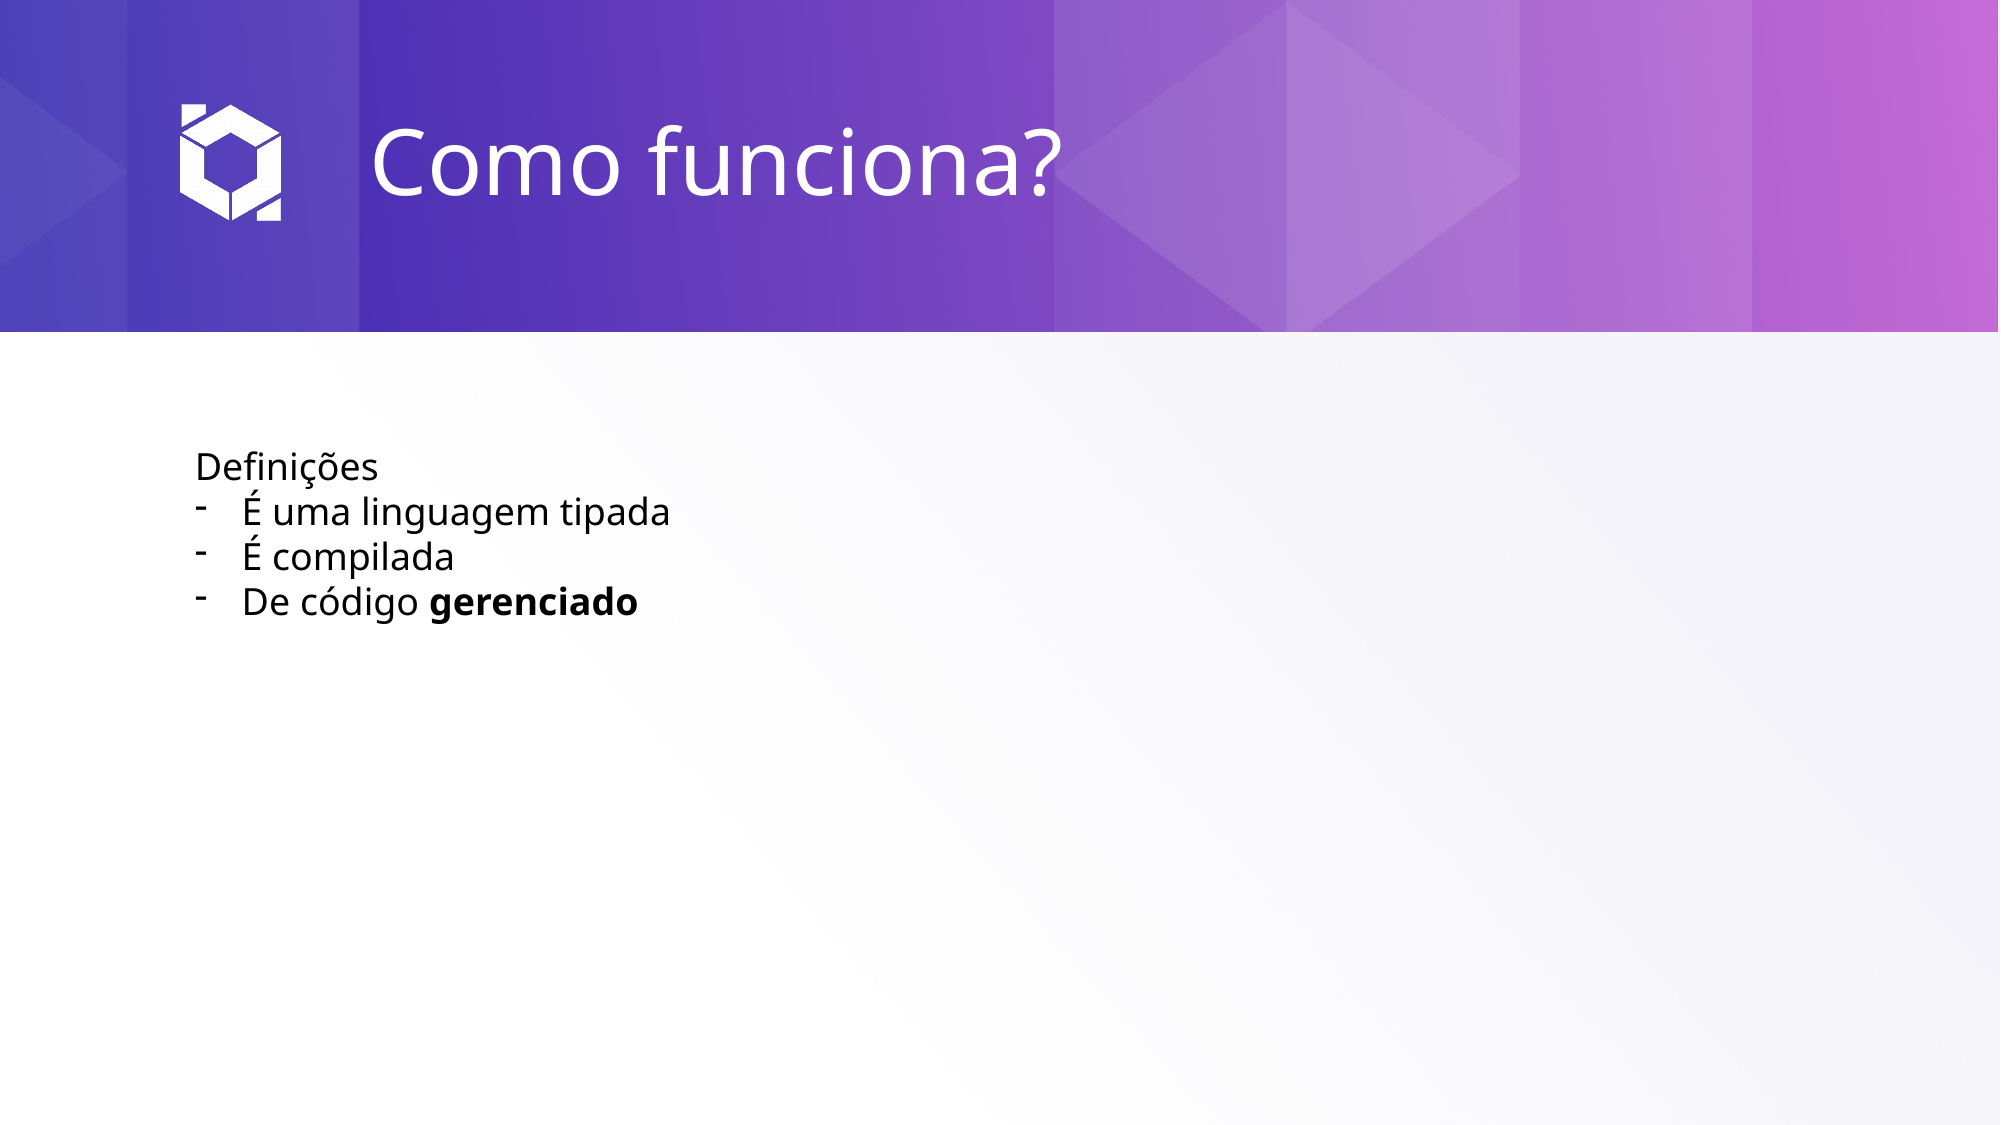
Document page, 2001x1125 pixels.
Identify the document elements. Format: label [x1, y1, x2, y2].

list [0, 332, 2000, 1125]
picture [0, 0, 2000, 332]
